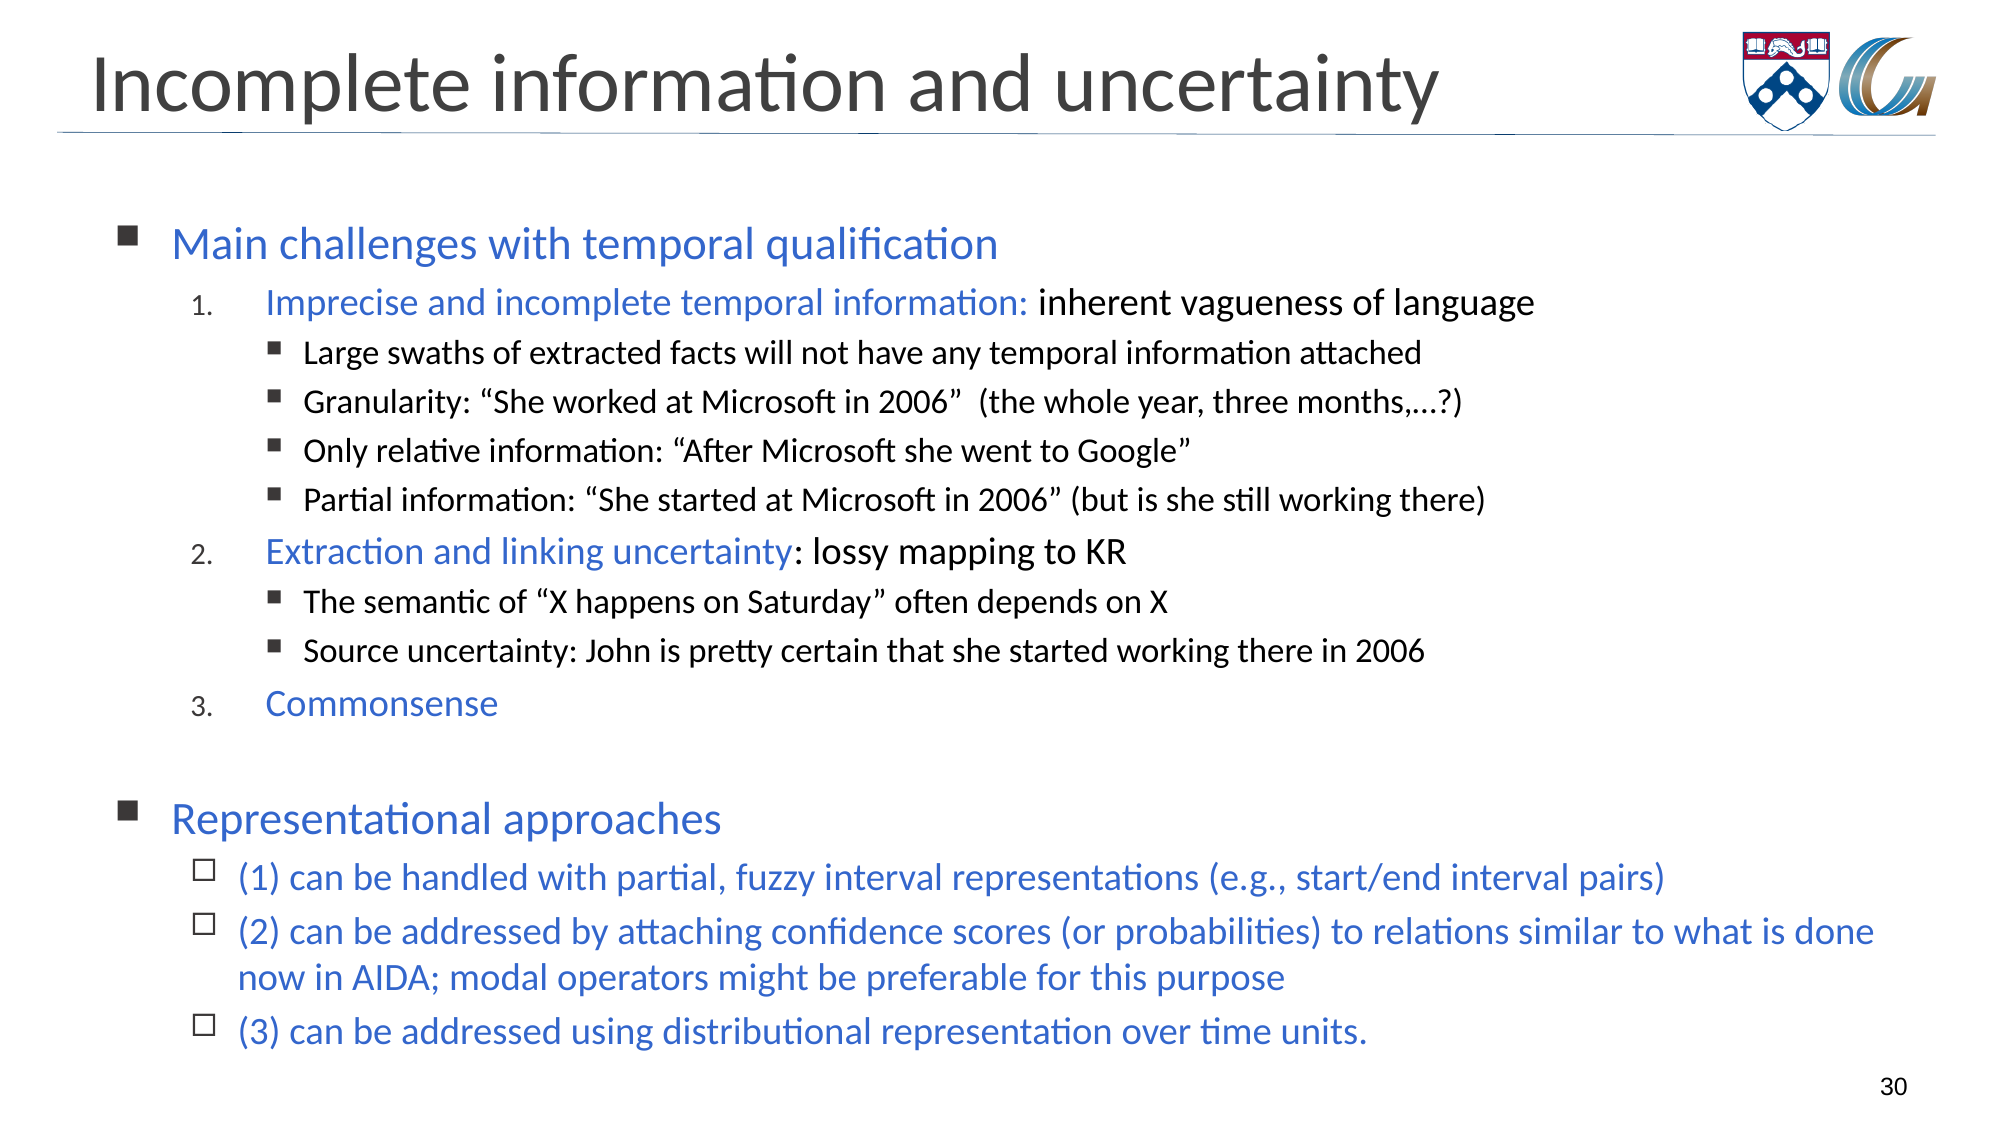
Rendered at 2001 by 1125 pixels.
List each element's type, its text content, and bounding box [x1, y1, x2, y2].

picture [1832, 21, 1943, 132]
title Incomplete information and uncertainty [75, 33, 1696, 122]
slide_number 30 [1852, 1070, 1936, 1108]
list Main challenges with temporal qualification Imprecise and incomplete temporal information: inherent vagueness of language Large swaths of extracted facts will not have any temporal information attached Granularity: “She worked at Microsoft in 2006” (the whole year, three months,…?) Only relative information: “After Microsoft she went to Google” Partial information: “She started at Microsoft in 2006” (but is she still working there) Extraction and linking uncertainty: lossy mapping to KR The semantic of “X happens on Saturday” often depends on X Source uncertainty: John is pretty certain that she started working there in 2006 Commonsense Representational approaches (1) can be handled with partial, fuzzy interval representations (e.g., start/end interval pairs) (2) can be addressed by attaching confidence scores (or probabilities) to relations similar to what is done now in AIDA; modal operators might be preferable for this purpose (3) can be addressed using distributional representation over time units. [99, 205, 1900, 1063]
